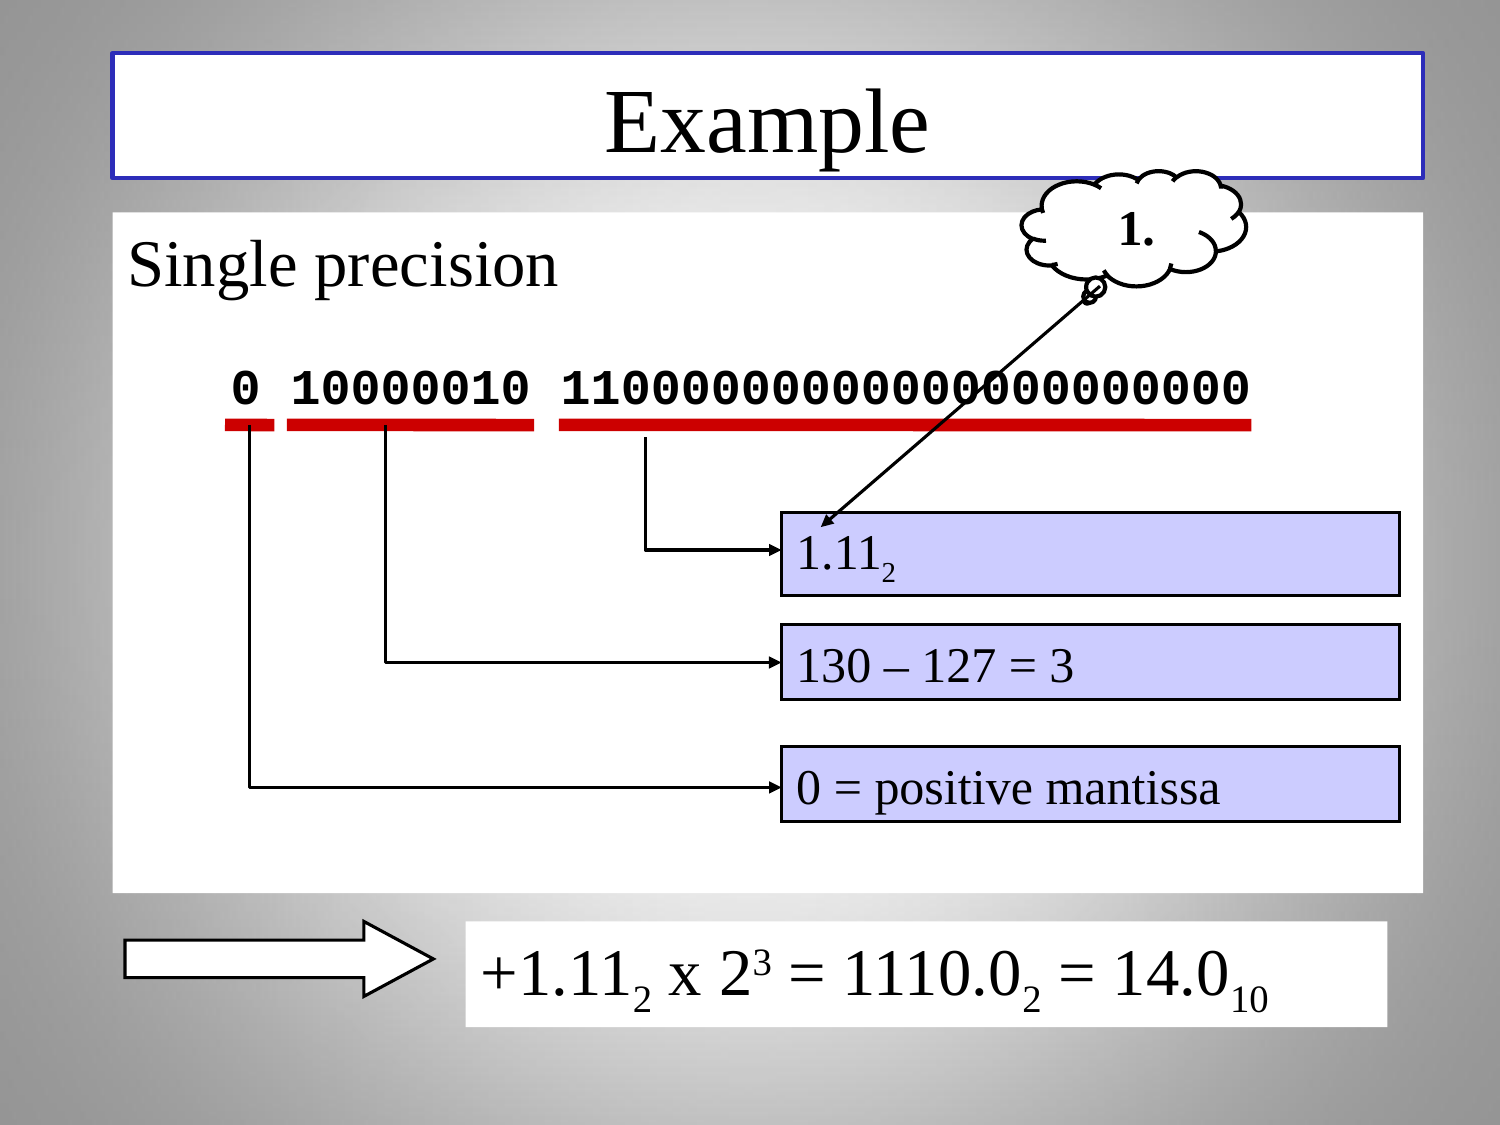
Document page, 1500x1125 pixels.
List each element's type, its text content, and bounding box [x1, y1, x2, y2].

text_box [820, 285, 1101, 528]
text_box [124, 921, 1388, 1018]
picture [0, 0, 1500, 1125]
list Single precision [112, 212, 1424, 894]
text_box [224, 424, 1400, 826]
title Example [110, 51, 1425, 180]
text_box 0 10000010 11000000000000000000000 [159, 346, 815, 422]
text_box 1. [1019, 169, 1249, 294]
text_box 0 10000010 11000000000000000000000 [1105, 346, 1322, 422]
